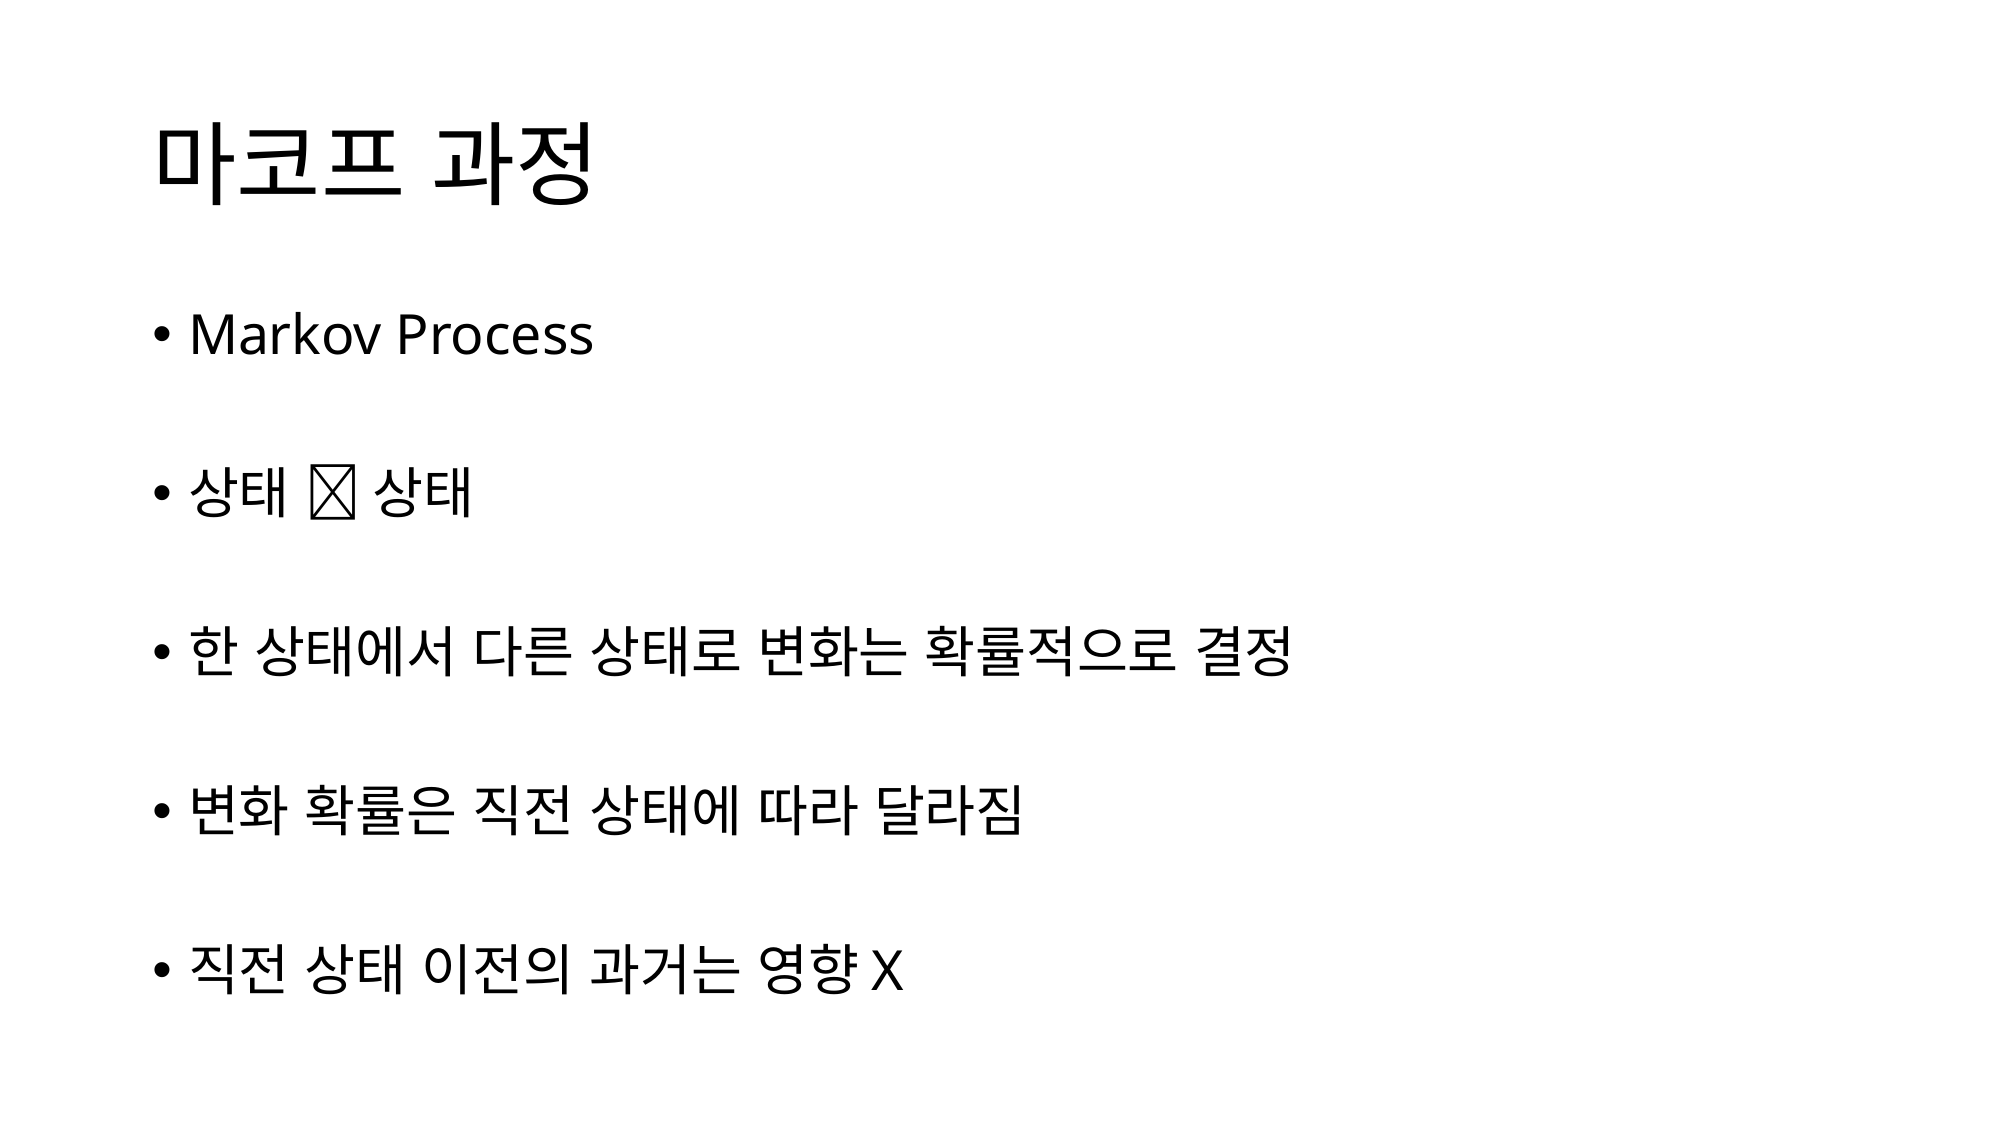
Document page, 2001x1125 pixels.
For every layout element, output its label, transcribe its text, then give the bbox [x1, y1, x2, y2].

title 마코프 과정 [137, 59, 1863, 278]
list Markov Process 상태  상태 한 상태에서 다른 상태로 변화는 확률적으로 결정 변화 확률은 직전 상태에 따라 달라짐 직전 상태 이전의 과거는 영향X [137, 299, 1863, 1014]
